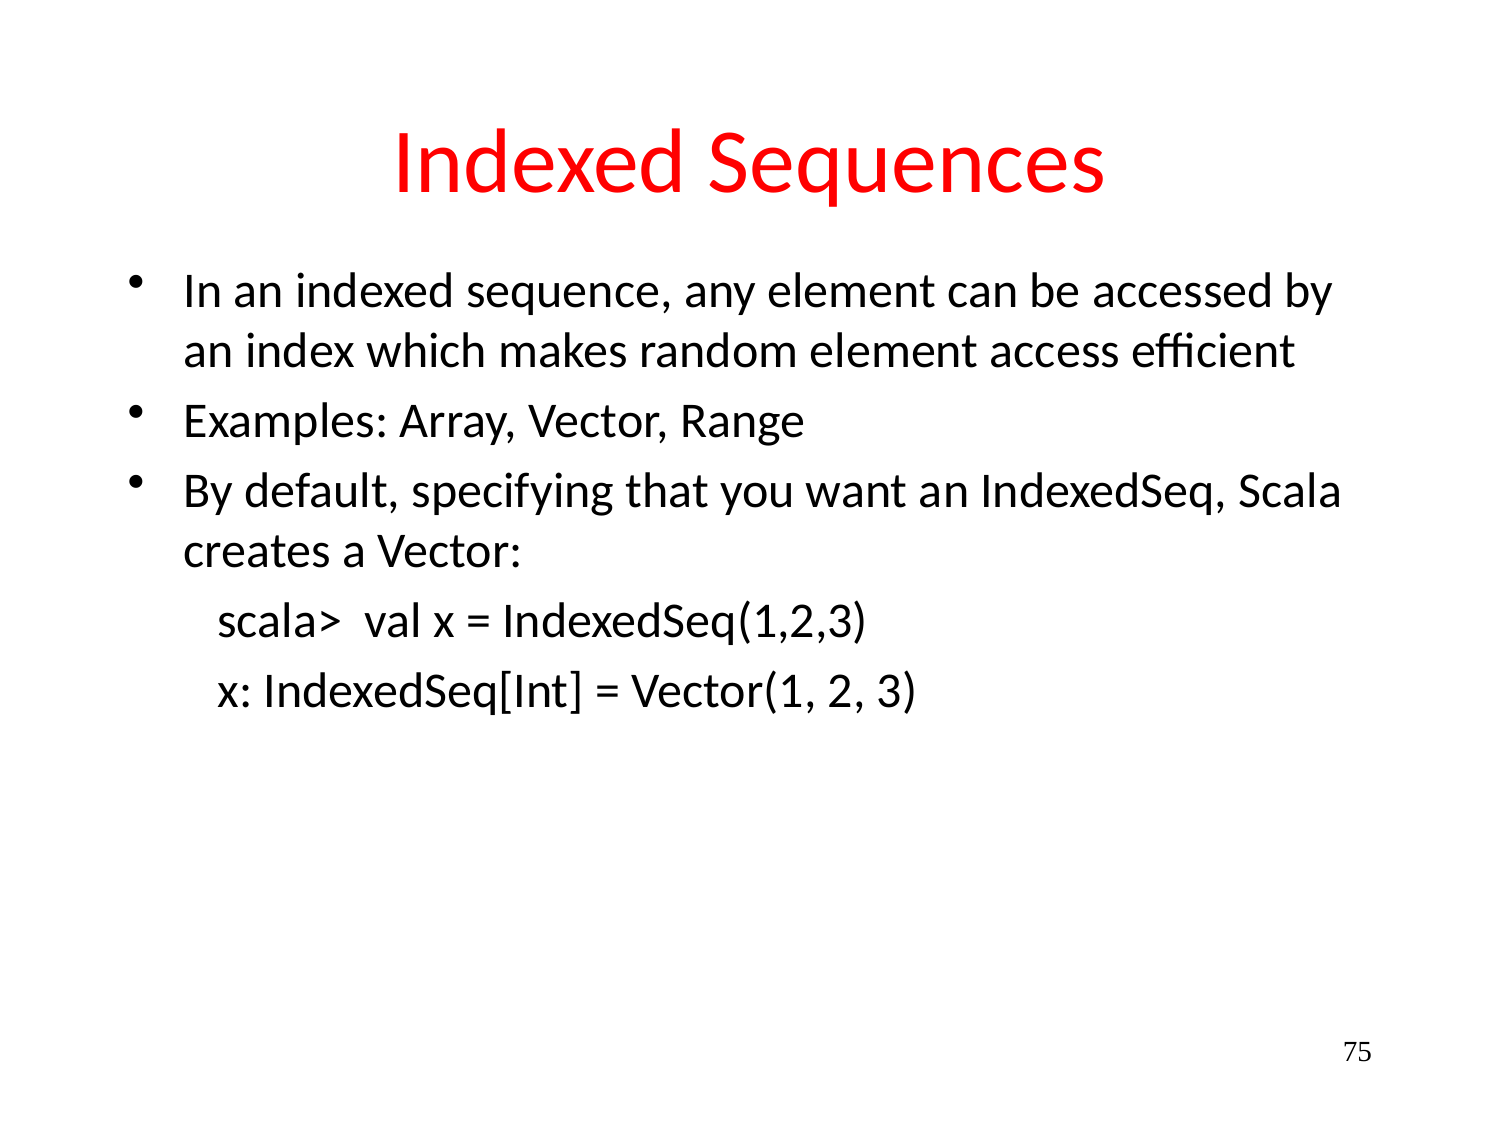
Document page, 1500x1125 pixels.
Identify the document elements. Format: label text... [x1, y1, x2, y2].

title Indexed Sequences [112, 87, 1388, 226]
list In an indexed sequence, any element can be accessed by an index which makes random element access efficient Examples: Array, Vector, Range By default, specifying that you want an IndexedSeq, Scala creates a Vector: scala> val x = IndexedSeq(1,2,3) x: IndexedSeq[Int] = Vector(1, 2, 3) [112, 249, 1388, 1001]
slide_number 75 [1074, 1024, 1388, 1101]
